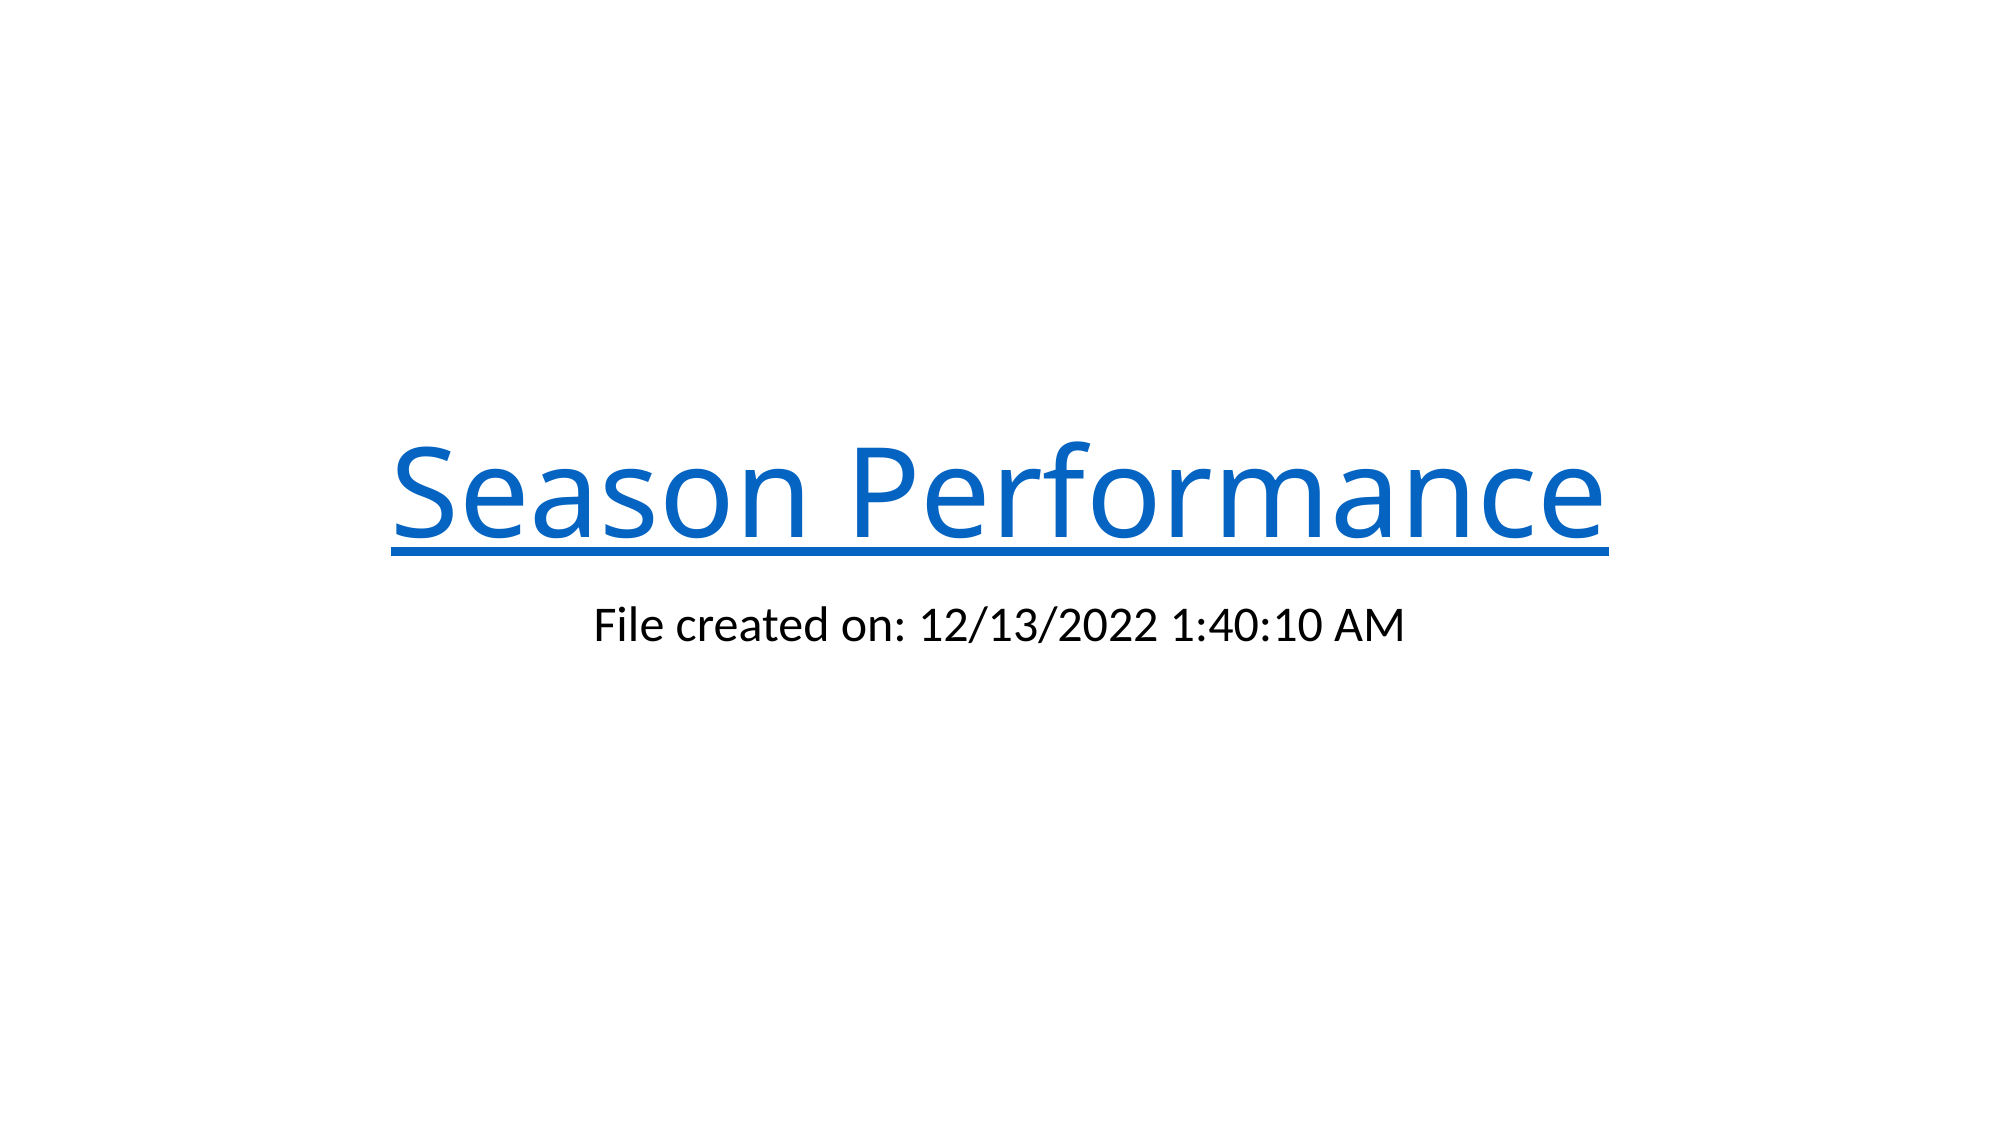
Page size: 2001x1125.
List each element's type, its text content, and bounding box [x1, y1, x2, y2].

title Season Performance [249, 184, 1750, 576]
subtitle File created on: 12/13/2022 1:40:10 AM [249, 590, 1750, 863]
